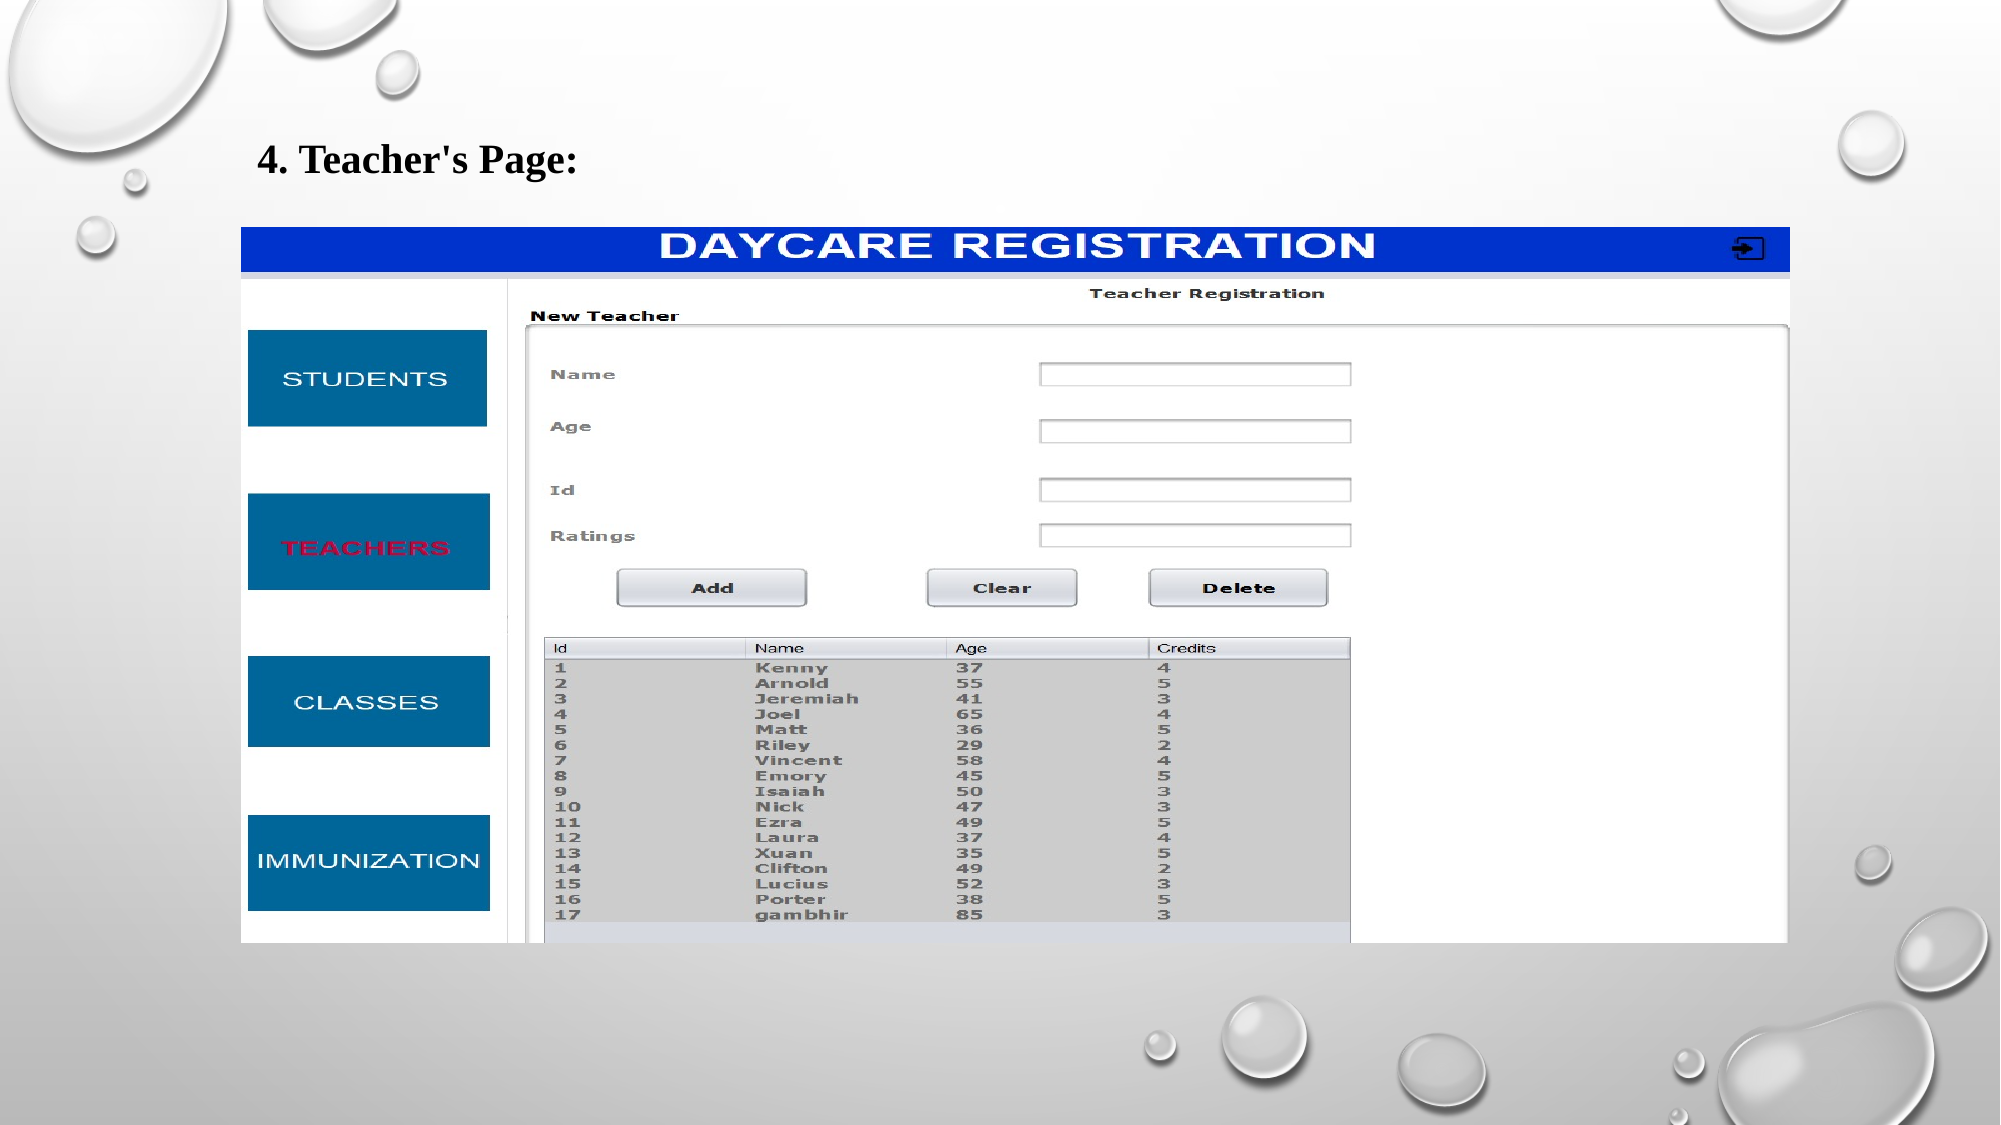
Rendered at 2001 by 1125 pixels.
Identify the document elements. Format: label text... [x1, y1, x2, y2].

picture [0, 0, 2000, 1125]
text_box 4. Teacher's Page: [242, 124, 594, 189]
